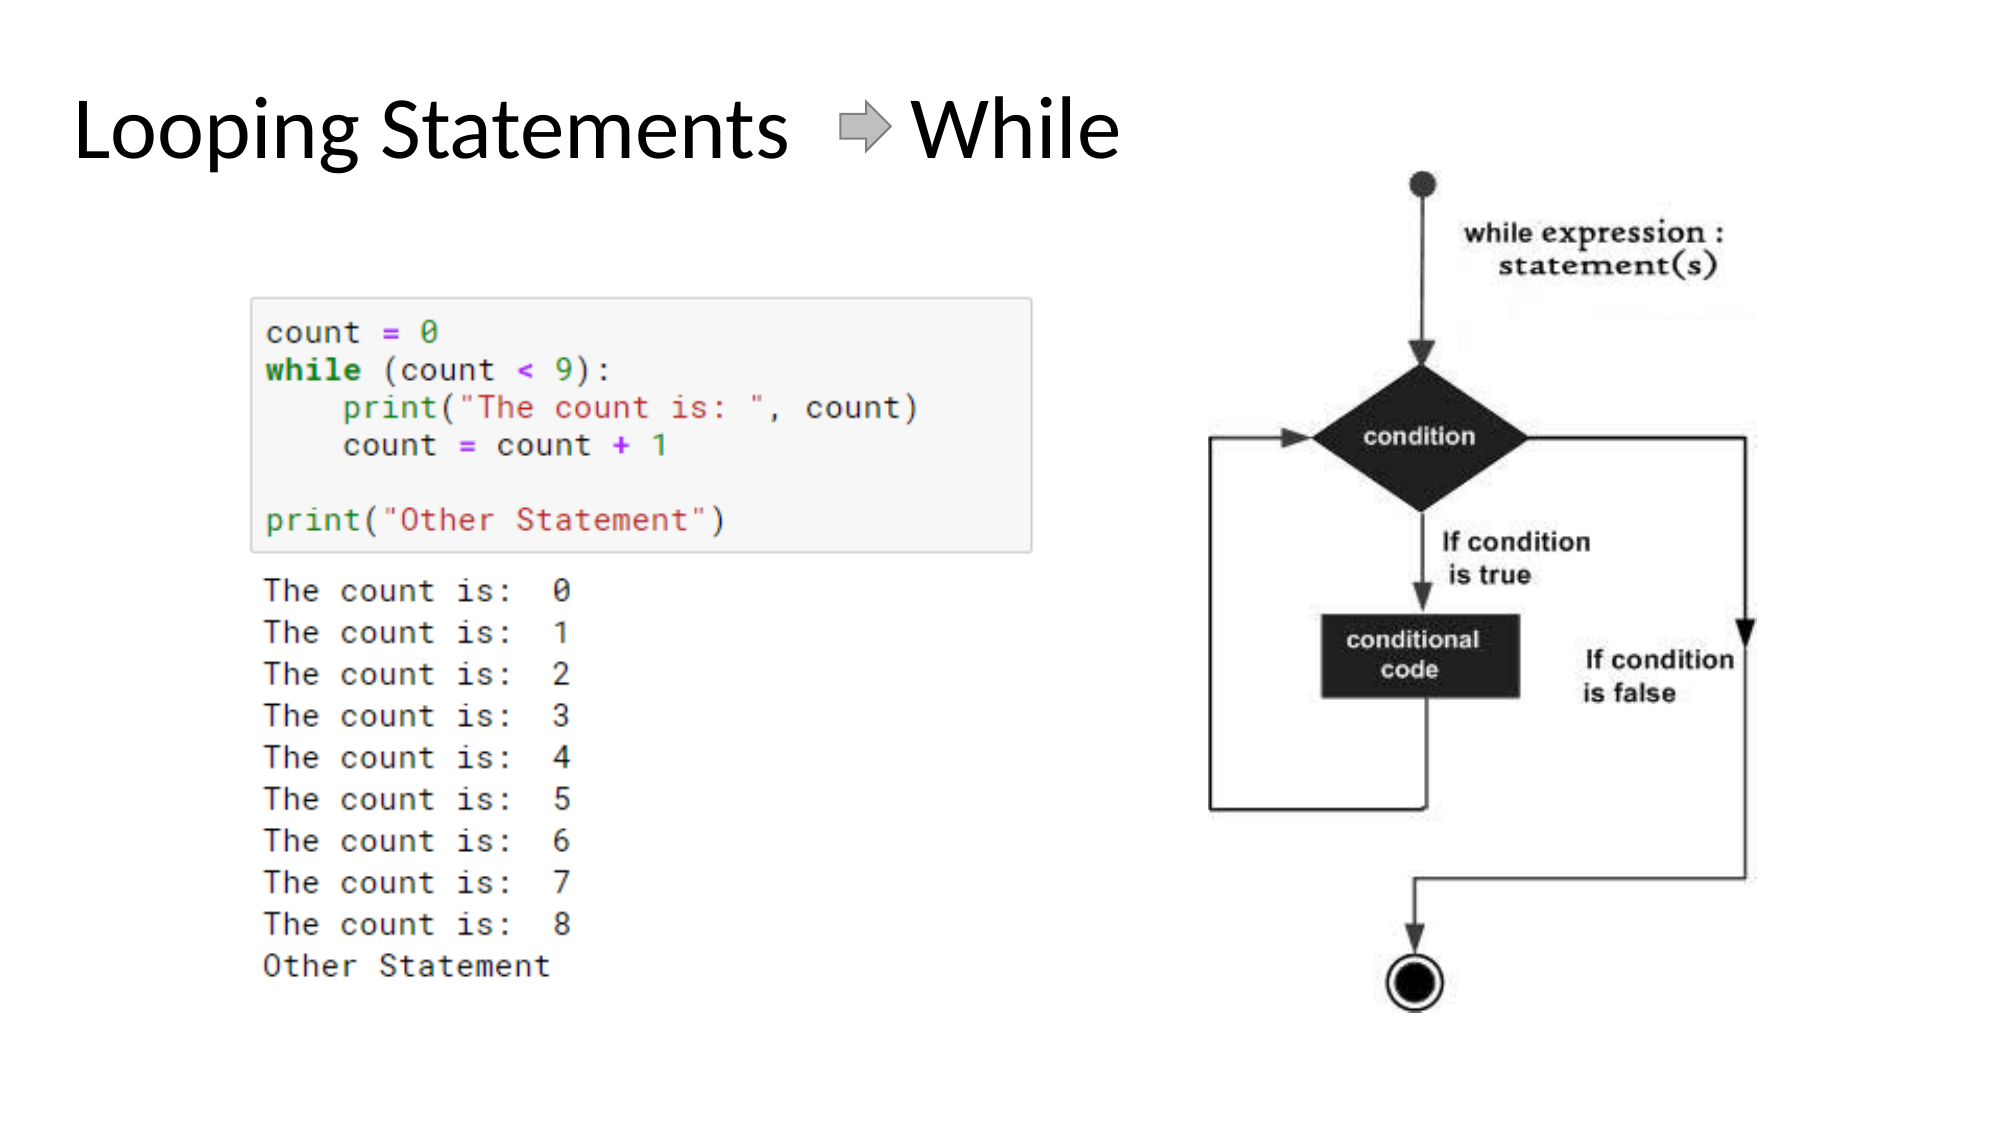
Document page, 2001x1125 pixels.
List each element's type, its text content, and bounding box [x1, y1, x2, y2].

picture [234, 285, 1054, 1000]
text_box Looping Statements While [58, 62, 1217, 184]
picture [1208, 170, 1757, 1013]
text_box [839, 99, 893, 154]
